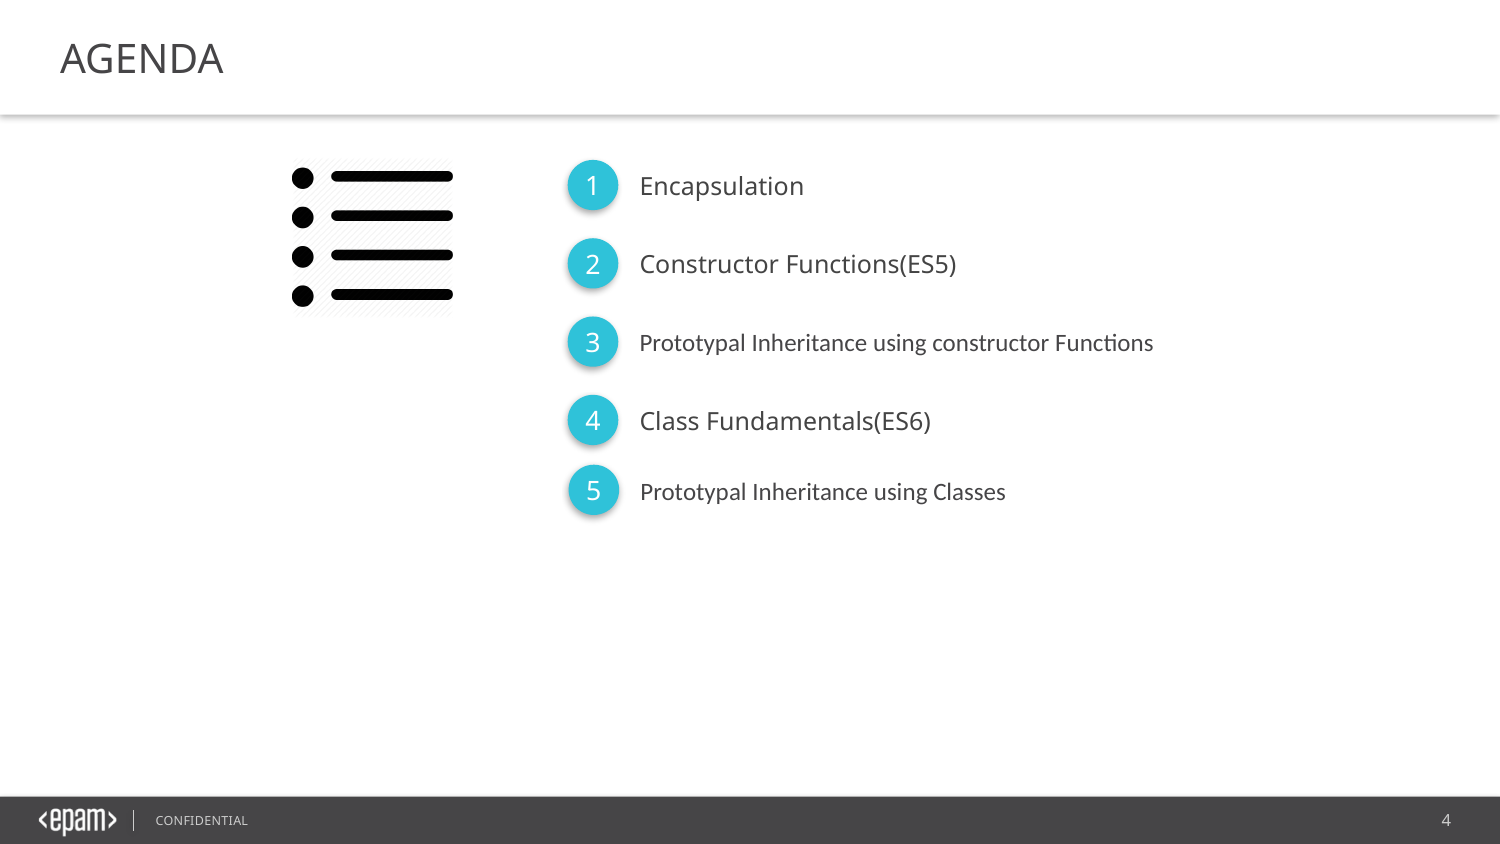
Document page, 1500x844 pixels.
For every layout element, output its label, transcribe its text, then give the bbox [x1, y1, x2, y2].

picture [38, 808, 117, 837]
list Agenda [0, 0, 1500, 115]
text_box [567, 237, 1500, 289]
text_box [567, 316, 1500, 367]
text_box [568, 464, 1500, 516]
picture [292, 157, 453, 318]
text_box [567, 159, 1500, 211]
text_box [567, 394, 1500, 446]
